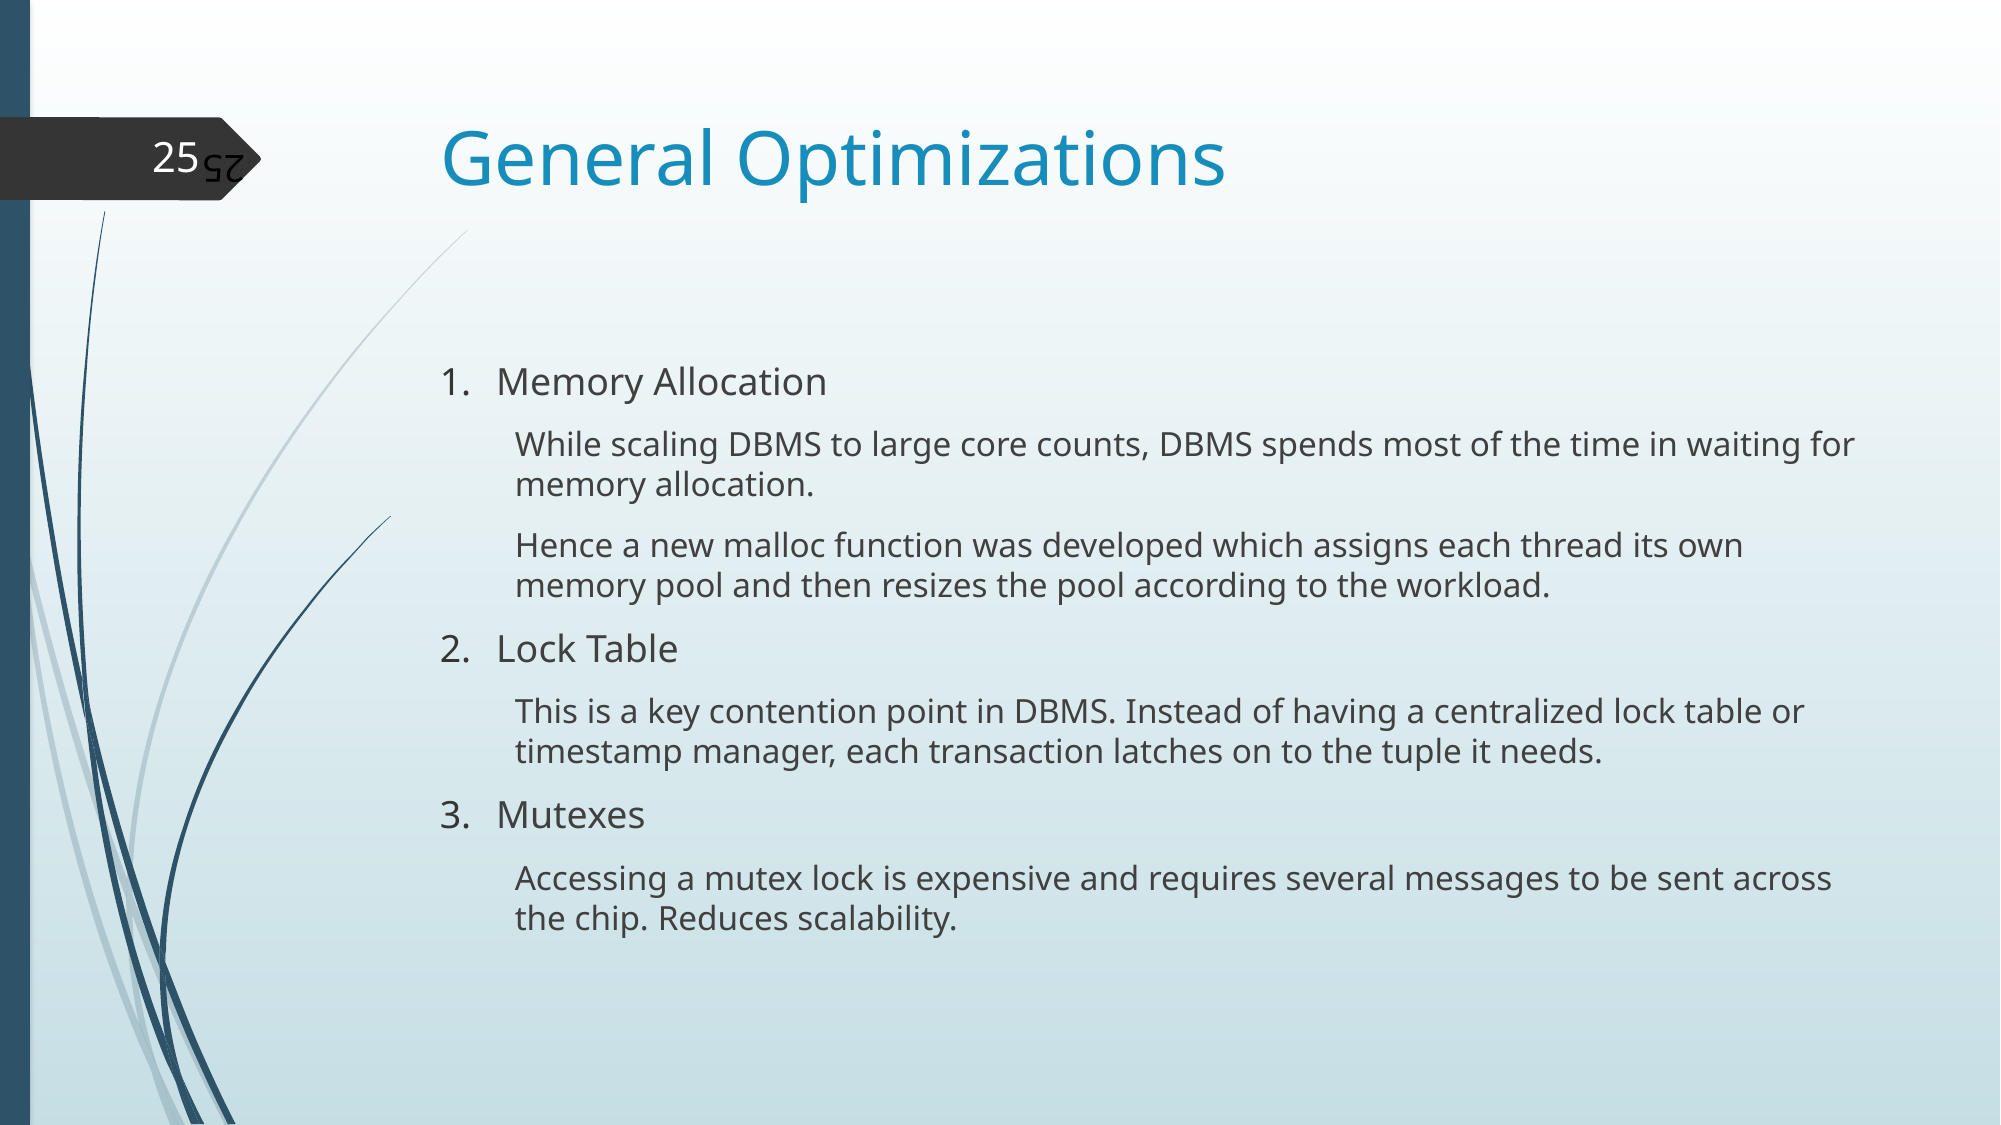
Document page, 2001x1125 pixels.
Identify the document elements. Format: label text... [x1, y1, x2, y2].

slide_number 25 [87, 129, 216, 190]
list Memory Allocation While scaling DBMS to large core counts, DBMS spends most of the time in waiting for memory allocation. Hence a new malloc function was developed which assigns each thread its own memory pool and then resizes the pool according to the workload. Lock Table This is a key contention point in DBMS. Instead of having a centralized lock table or timestamp manager, each transaction latches on to the tuple it needs. Mutexes Accessing a mutex lock is expensive and requires several messages to be sent across the chip. Reduces scalability. [424, 350, 1888, 970]
title General Optimizations [425, 102, 1888, 313]
